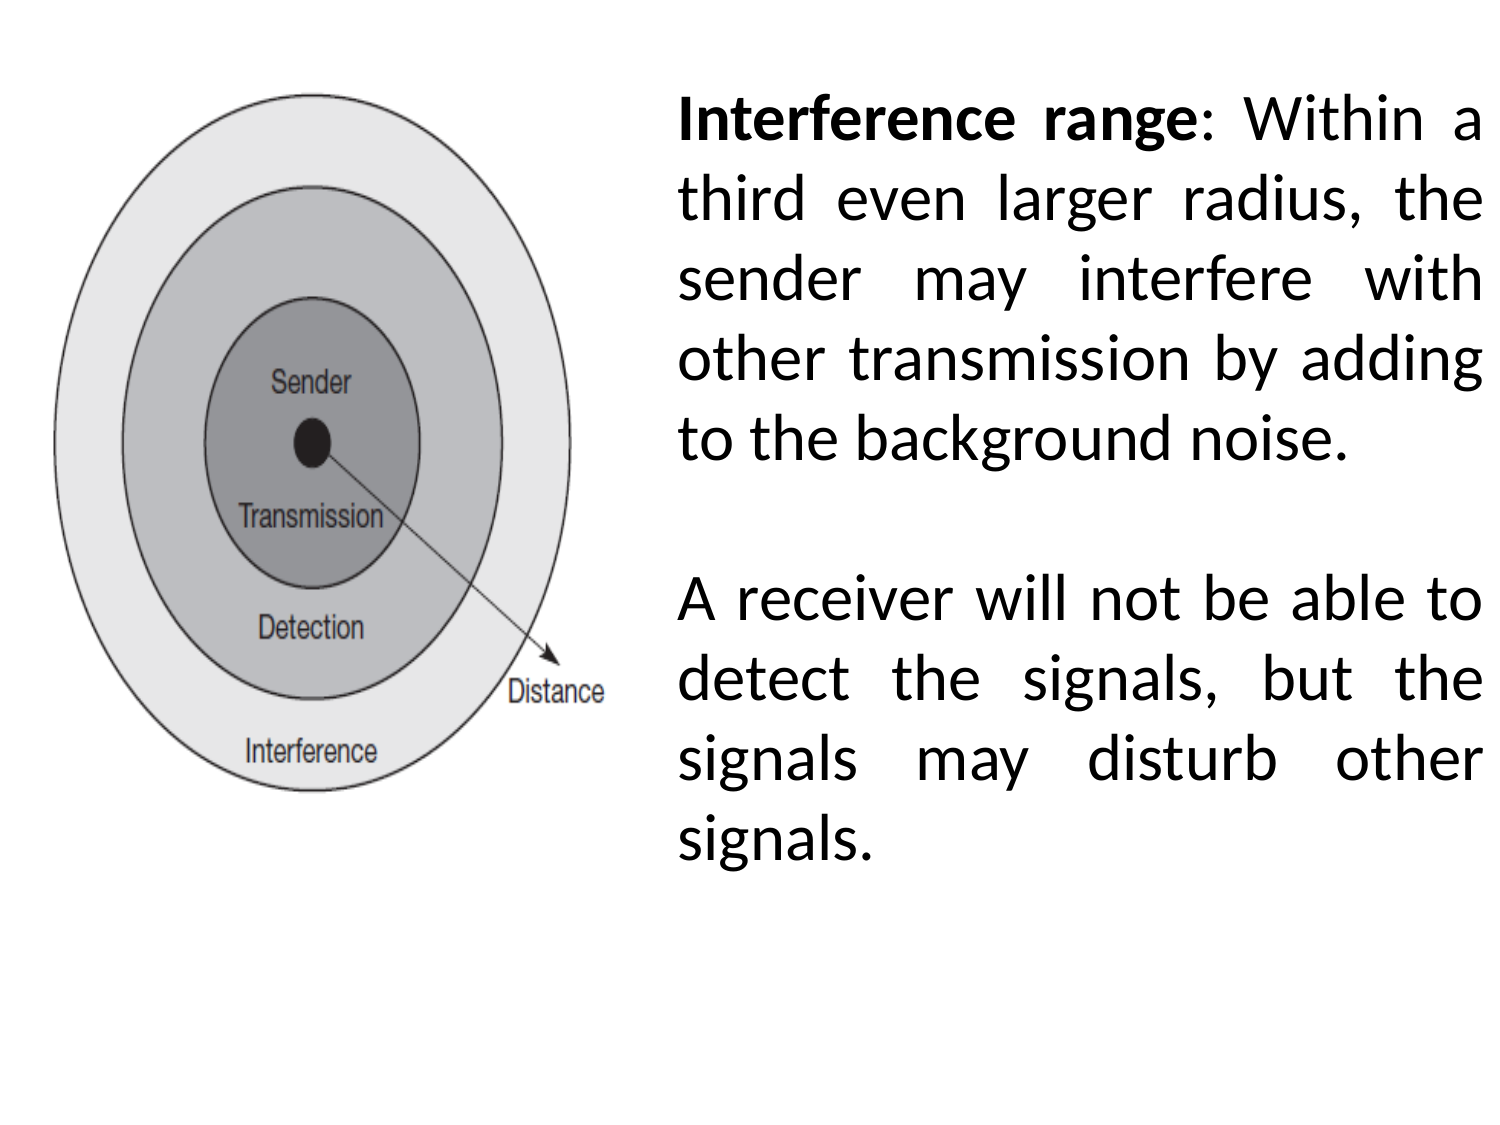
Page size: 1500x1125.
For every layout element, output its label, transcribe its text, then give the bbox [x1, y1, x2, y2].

picture [37, 62, 626, 826]
text_box Interference range: Within a third even larger radius, the sender may interfere with other transmission by adding to the background noise. A receiver will not be able to detect the signals, but the signals may disturb other signals. [662, 66, 1500, 882]
